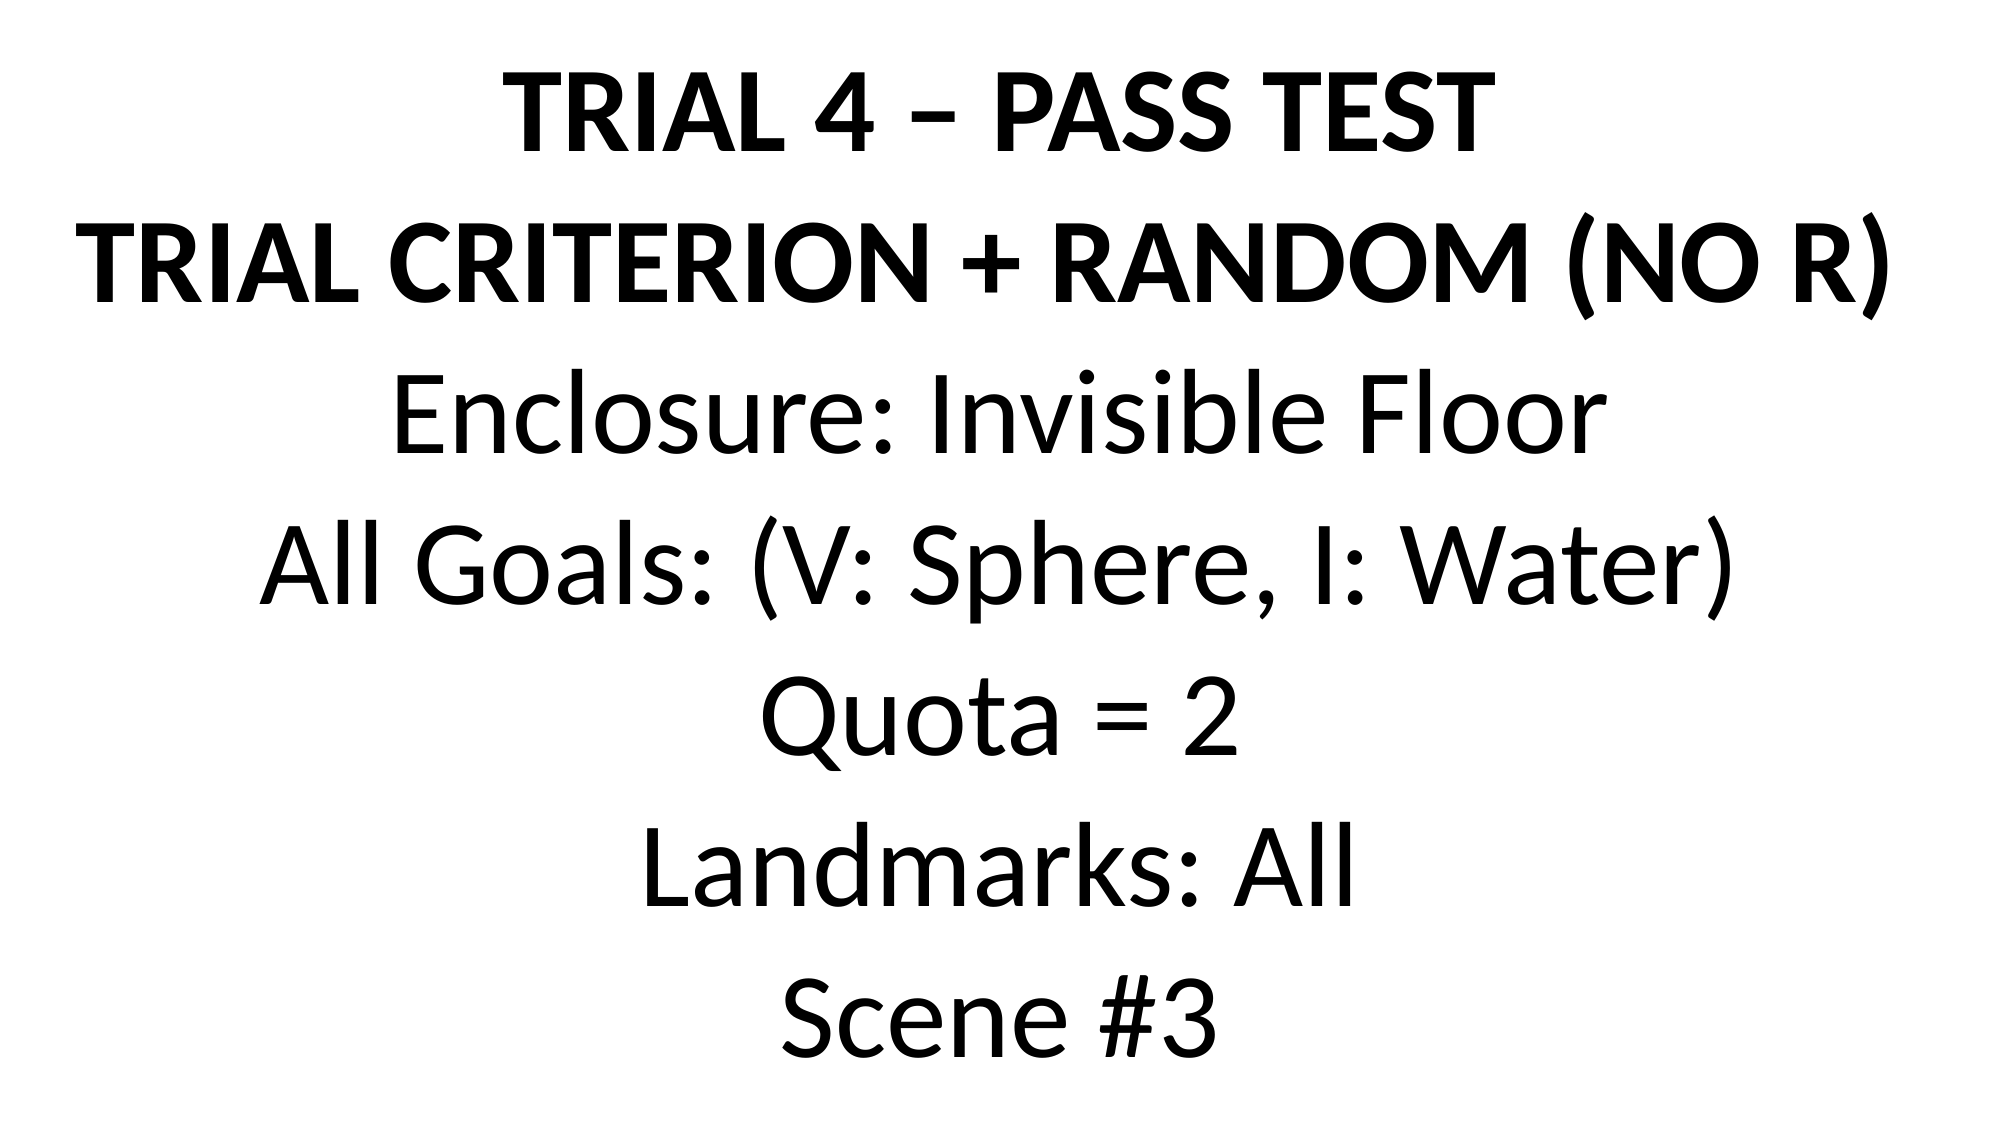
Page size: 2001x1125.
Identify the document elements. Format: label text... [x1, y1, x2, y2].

list TRIAL 4 – PASS TEST TRIAL CRITERION + RANDOM (NO R) Enclosure: Invisible Floor All Goals: (V: Sphere, I: Water) Quota = 2 Landmarks: All Scene #3 [0, 39, 2000, 1094]
